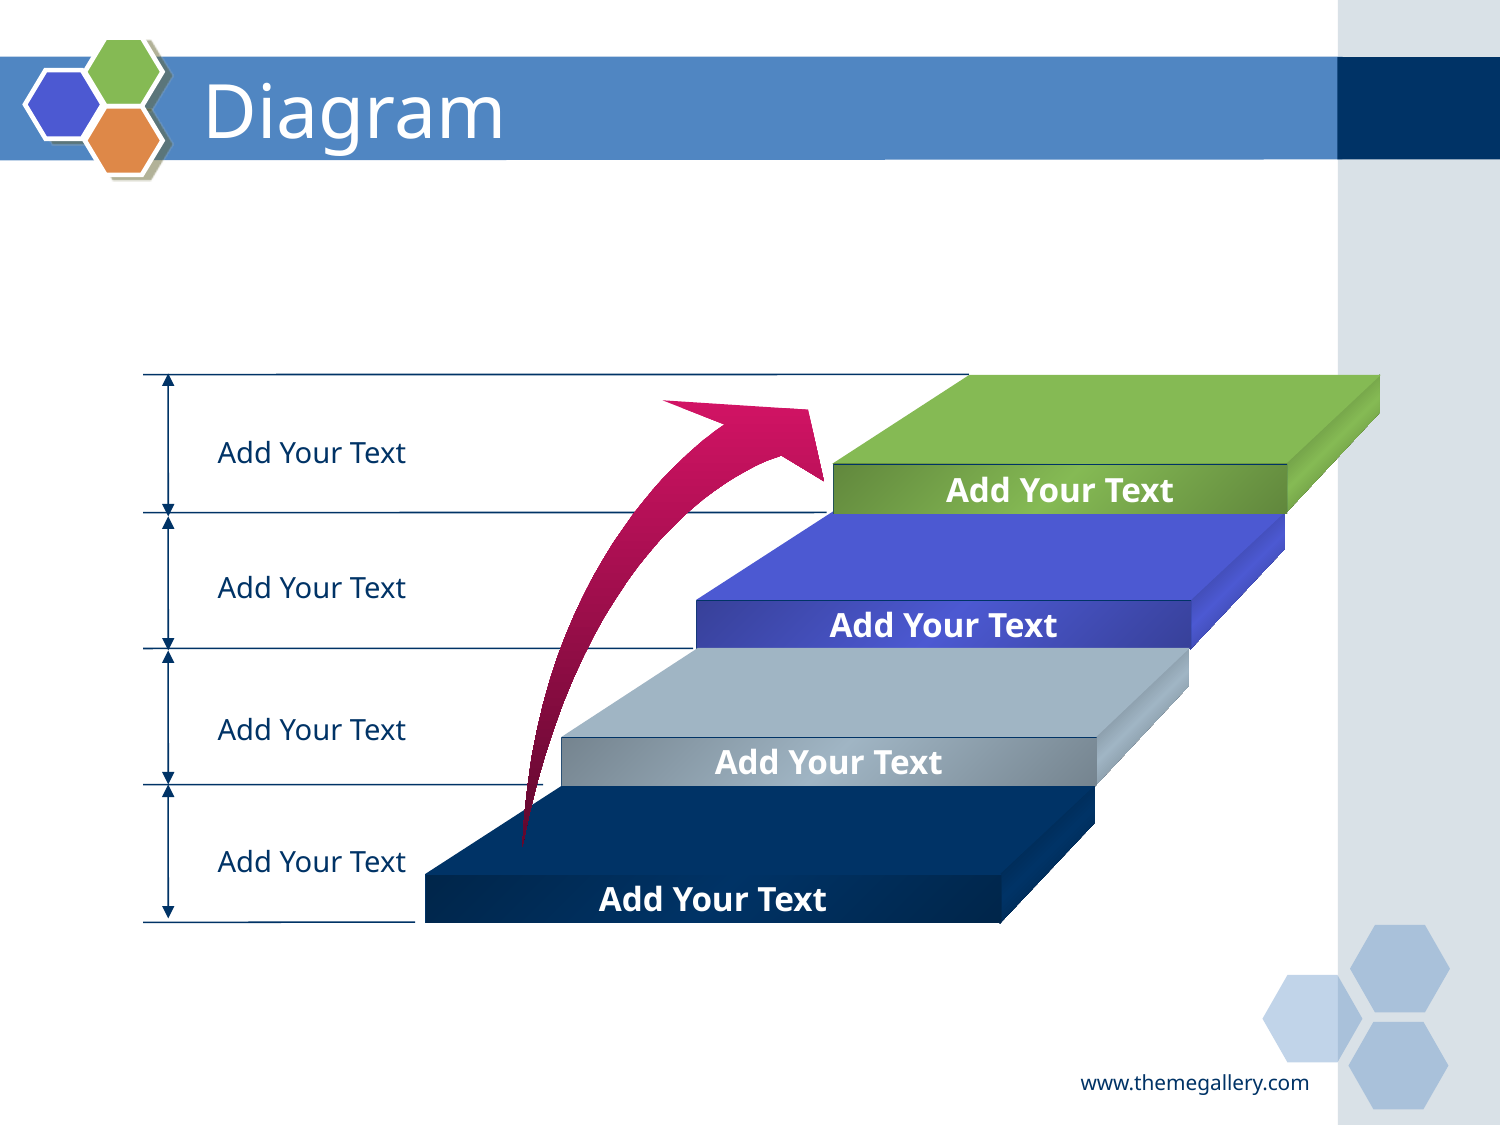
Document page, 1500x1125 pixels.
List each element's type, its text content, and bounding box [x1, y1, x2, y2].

text_box [161, 516, 175, 650]
text_box Add Your Text [202, 836, 419, 886]
title Diagram [187, 62, 1288, 155]
text_box Add Your Text [202, 703, 419, 754]
text_box [161, 784, 175, 919]
text_box Add Your Text [202, 426, 419, 477]
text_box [424, 374, 1381, 924]
text_box [161, 650, 175, 784]
text_box Add Your Text [202, 562, 419, 612]
text_box [161, 373, 175, 516]
footer www.themegallery.com [849, 1062, 1325, 1101]
